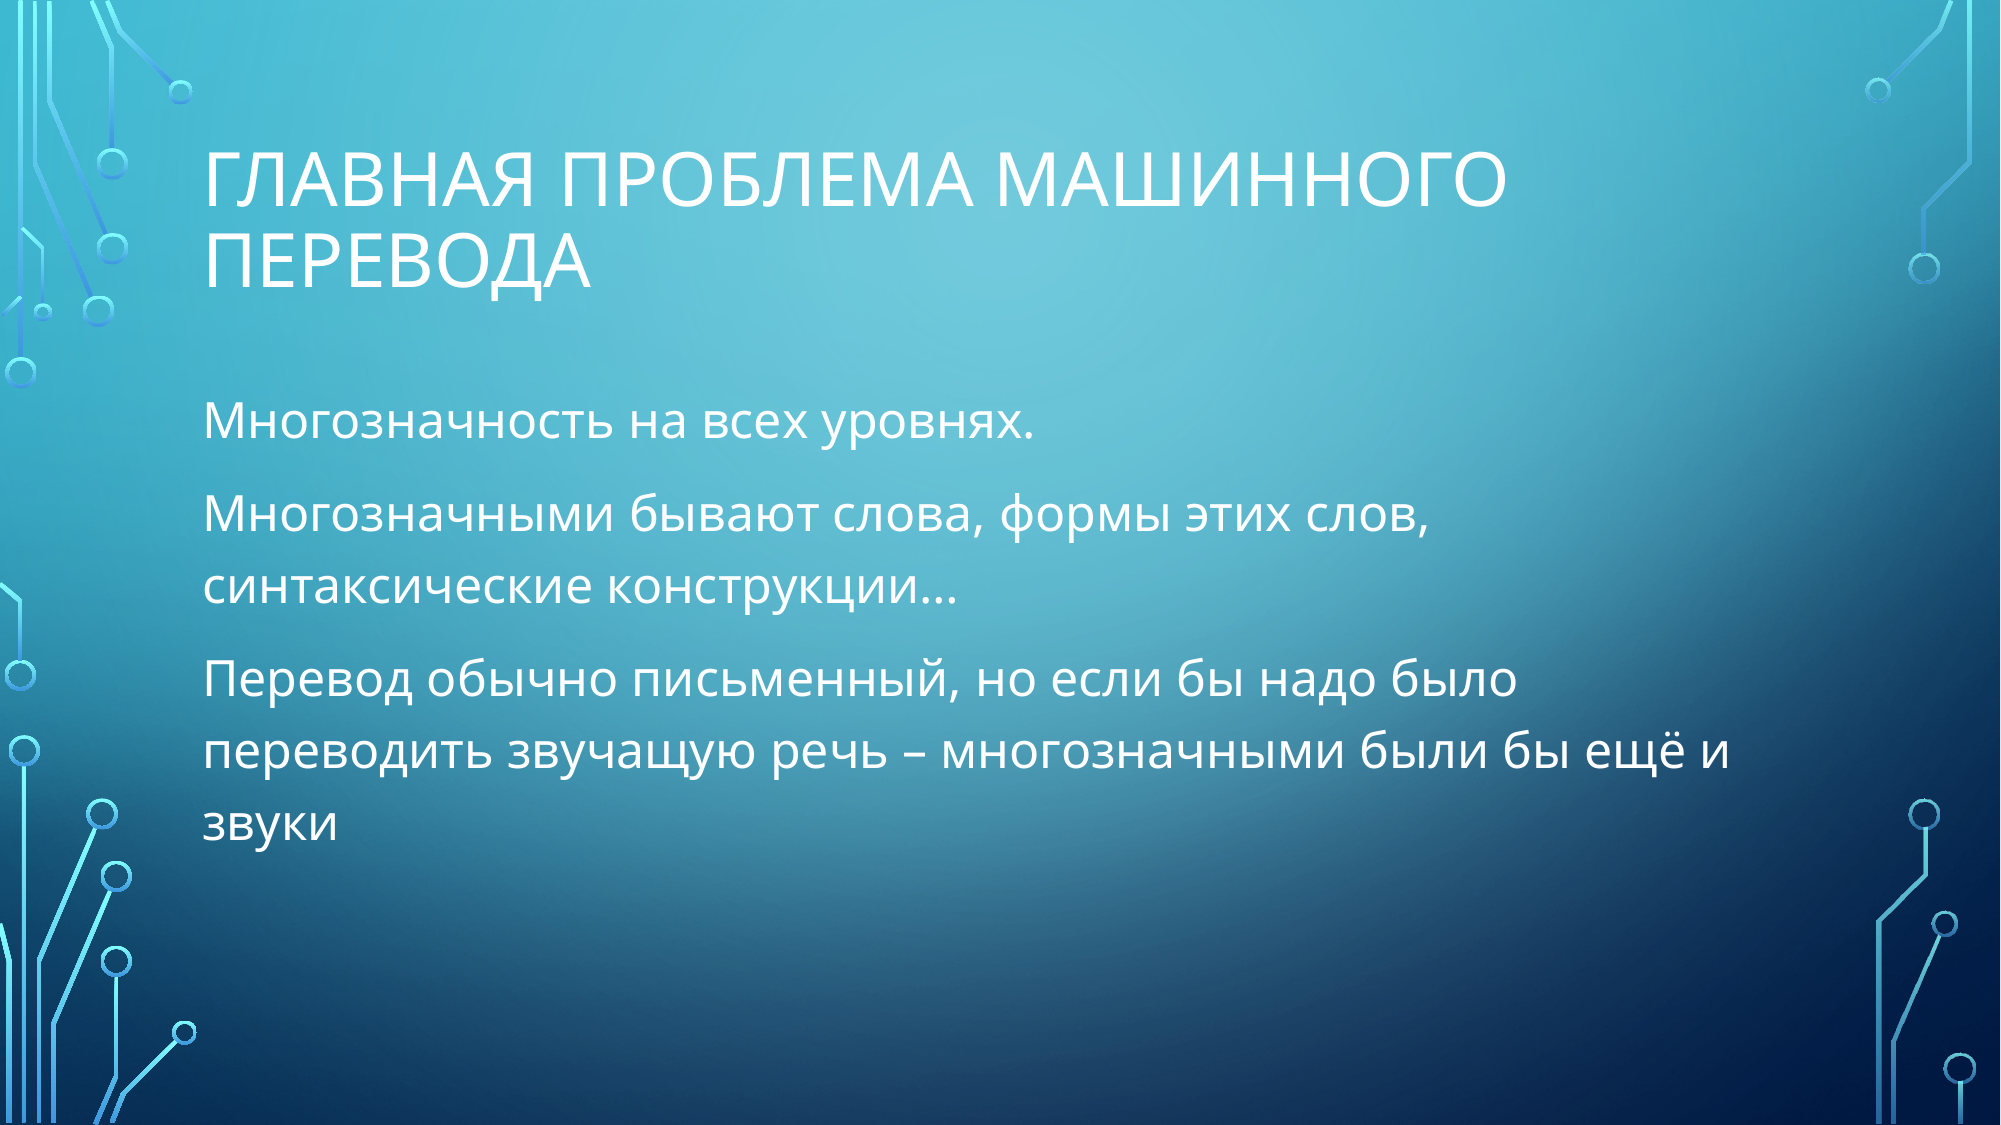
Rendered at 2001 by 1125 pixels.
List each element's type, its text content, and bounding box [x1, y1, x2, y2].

title Главная проблема машинного перевода [187, 101, 1813, 344]
list Многозначность на всех уровнях. Многозначными бывают слова, формы этих слов, синтаксические конструкции… Перевод обычно письменный, но если бы надо было переводить звучащую речь – многозначными были бы ещё и звуки [187, 369, 1813, 950]
